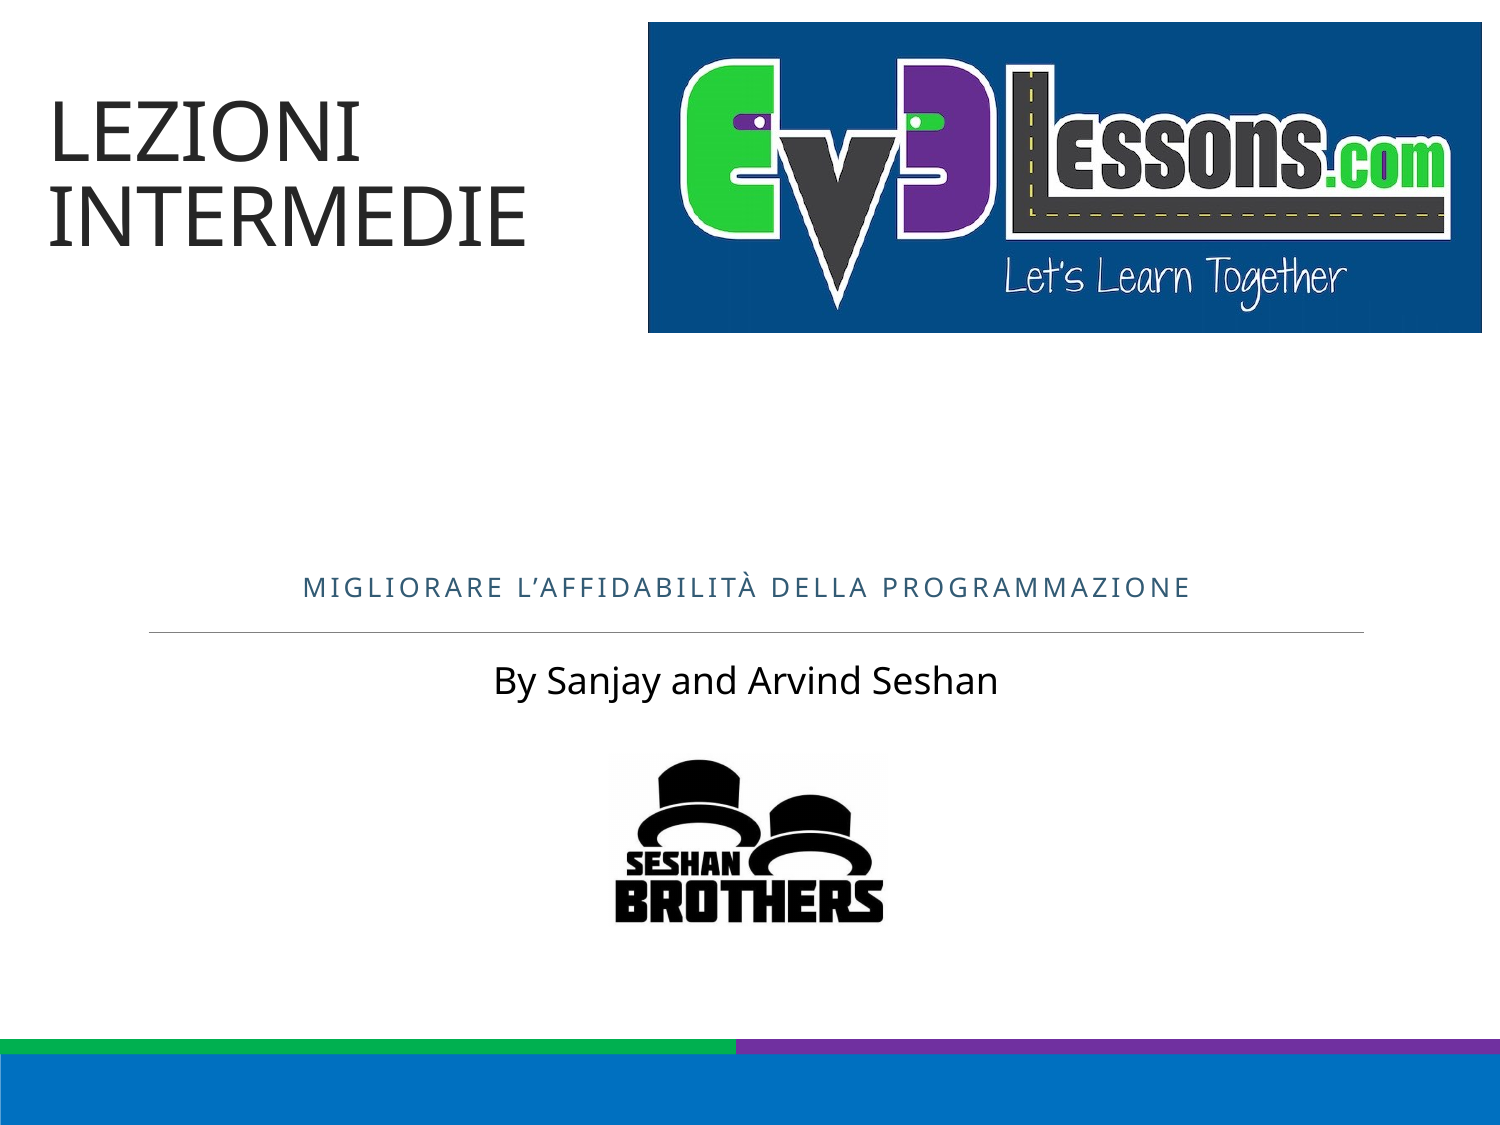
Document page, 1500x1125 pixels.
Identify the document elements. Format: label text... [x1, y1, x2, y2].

title LEZIONI INTERMEDIE [32, 25, 665, 333]
picture [648, 22, 1482, 333]
subtitle MIGLIORARE L’AFFIDABILITÀ DELLA PROGRAMMAZIONE [253, 566, 1239, 633]
picture [608, 752, 889, 928]
